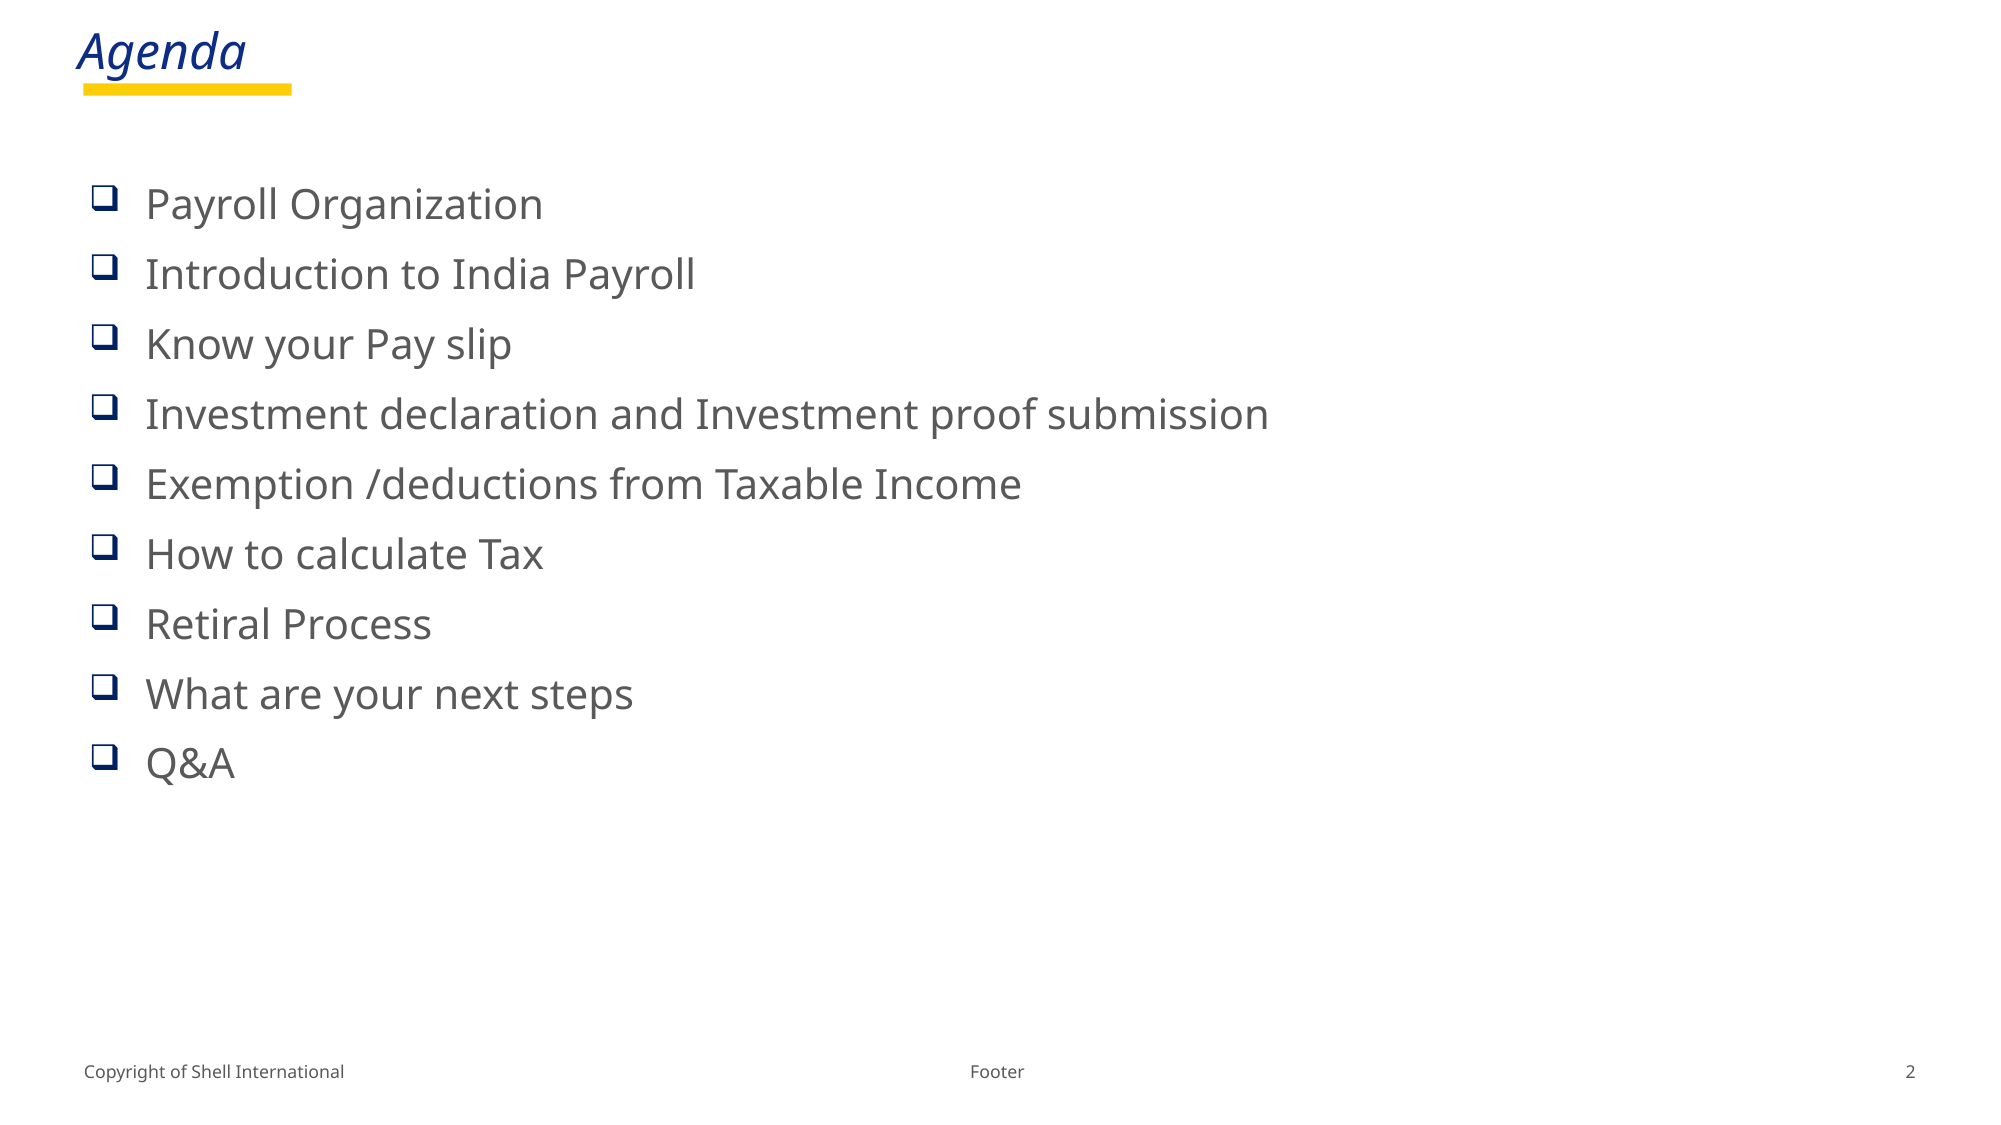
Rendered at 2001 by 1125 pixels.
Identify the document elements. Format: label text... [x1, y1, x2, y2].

list Payroll Organization Introduction to India Payroll Know your Pay slip Investment declaration and Investment proof submission Exemption /deductions from Taxable Income How to calculate Tax Retiral Process What are your next steps Q&A [88, 157, 1922, 951]
title Agenda [77, 19, 1911, 144]
slide_number 2 [1857, 1060, 1917, 1101]
footer Footer [635, 1060, 1364, 1101]
